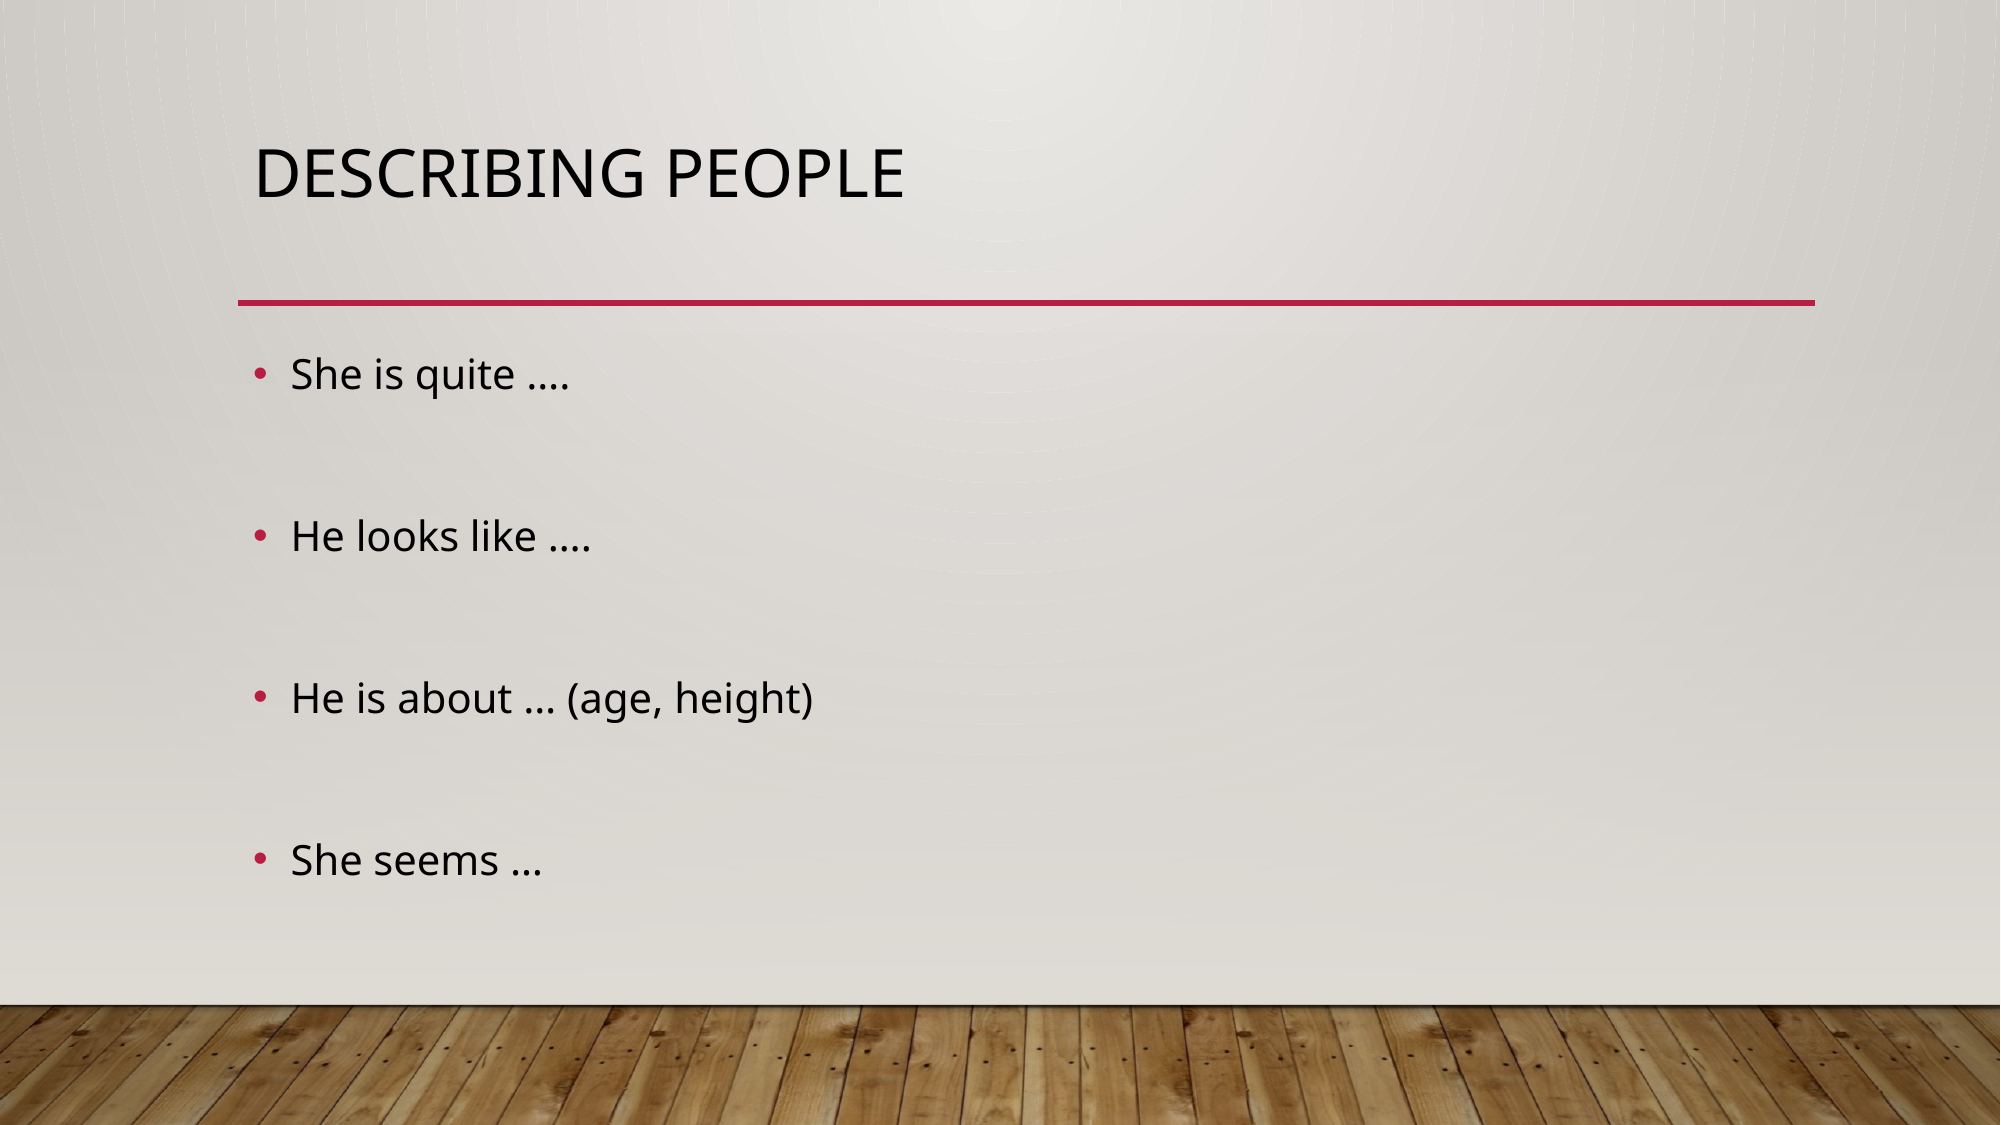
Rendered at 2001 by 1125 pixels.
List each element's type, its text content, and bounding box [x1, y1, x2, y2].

title Describing people [238, 131, 1814, 305]
picture [0, 1005, 2000, 1125]
list She is quite …. He looks like …. He is about … (age, height) She seems … [238, 330, 1814, 897]
